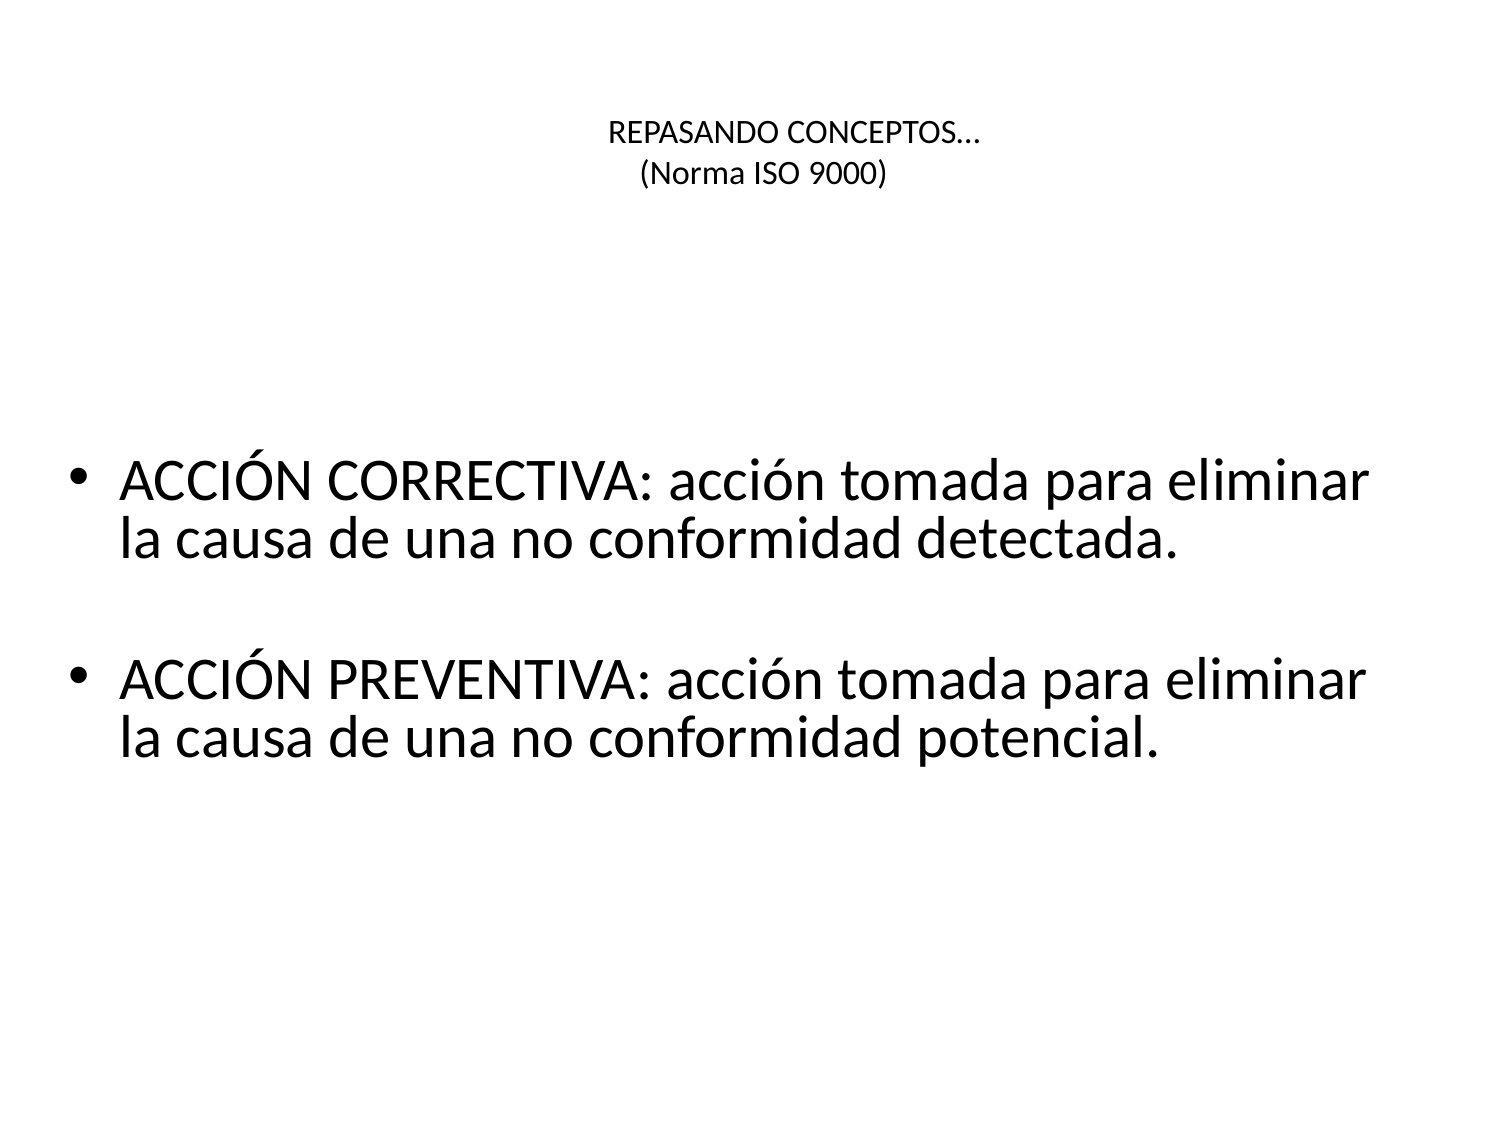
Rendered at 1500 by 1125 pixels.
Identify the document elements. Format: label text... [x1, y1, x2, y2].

title REPASANDO CONCEPTOS… (Norma ISO 9000) [88, 101, 1439, 200]
list ACCIÓN CORRECTIVA: acción tomada para eliminar la causa de una no conformidad detectada. ACCIÓN PREVENTIVA: acción tomada para eliminar la causa de una no conformidad potencial. [53, 361, 1425, 882]
